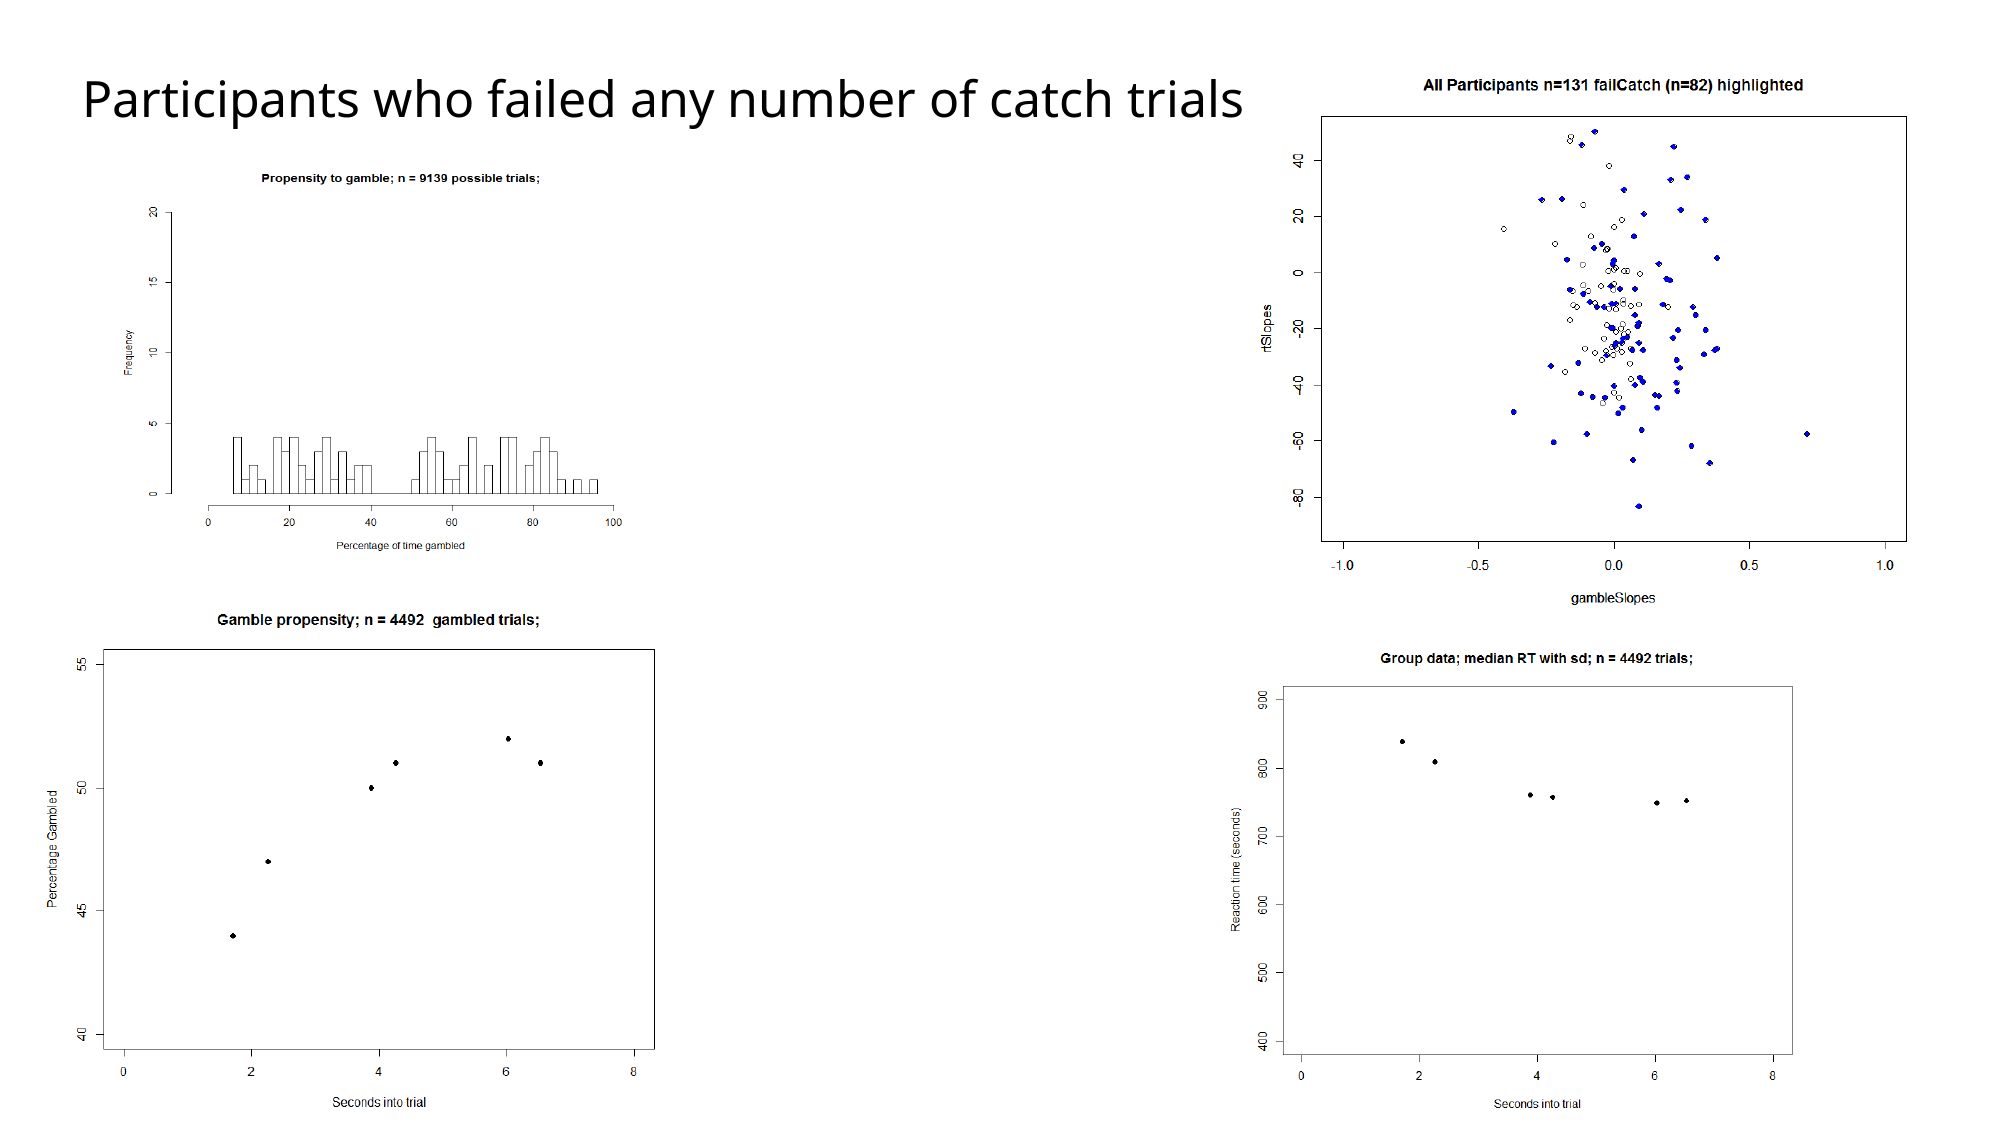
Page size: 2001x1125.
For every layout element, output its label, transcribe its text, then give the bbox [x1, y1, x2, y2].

picture [120, 154, 657, 563]
picture [1256, 51, 1940, 622]
picture [1226, 629, 1821, 1125]
picture [42, 588, 686, 1125]
title Participants who failed any number of catch trials (n= 82) [67, 29, 1927, 172]
